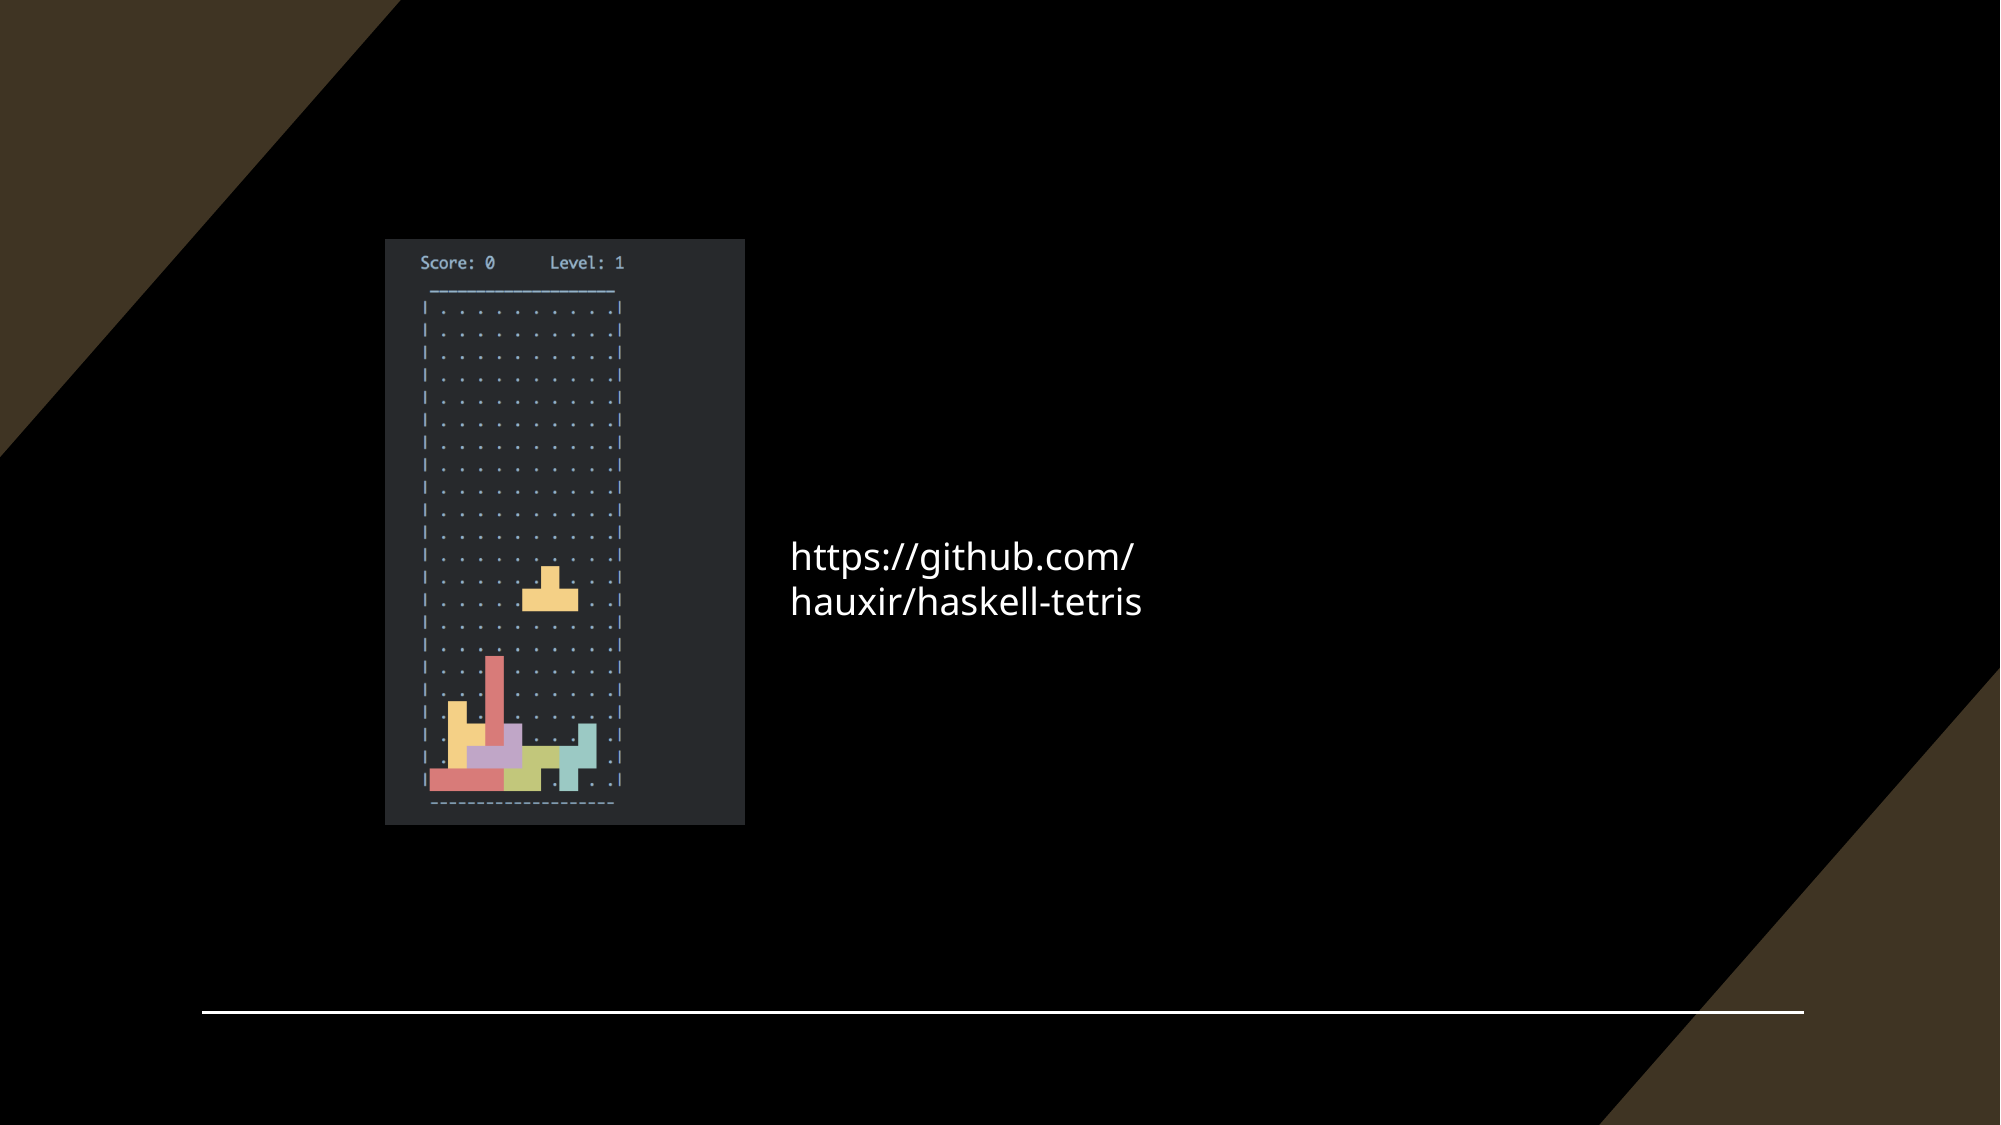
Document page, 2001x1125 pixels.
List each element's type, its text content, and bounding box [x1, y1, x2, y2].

text_box https://github.com/hauxir/haskell-tetris [774, 524, 1225, 630]
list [385, 239, 745, 825]
